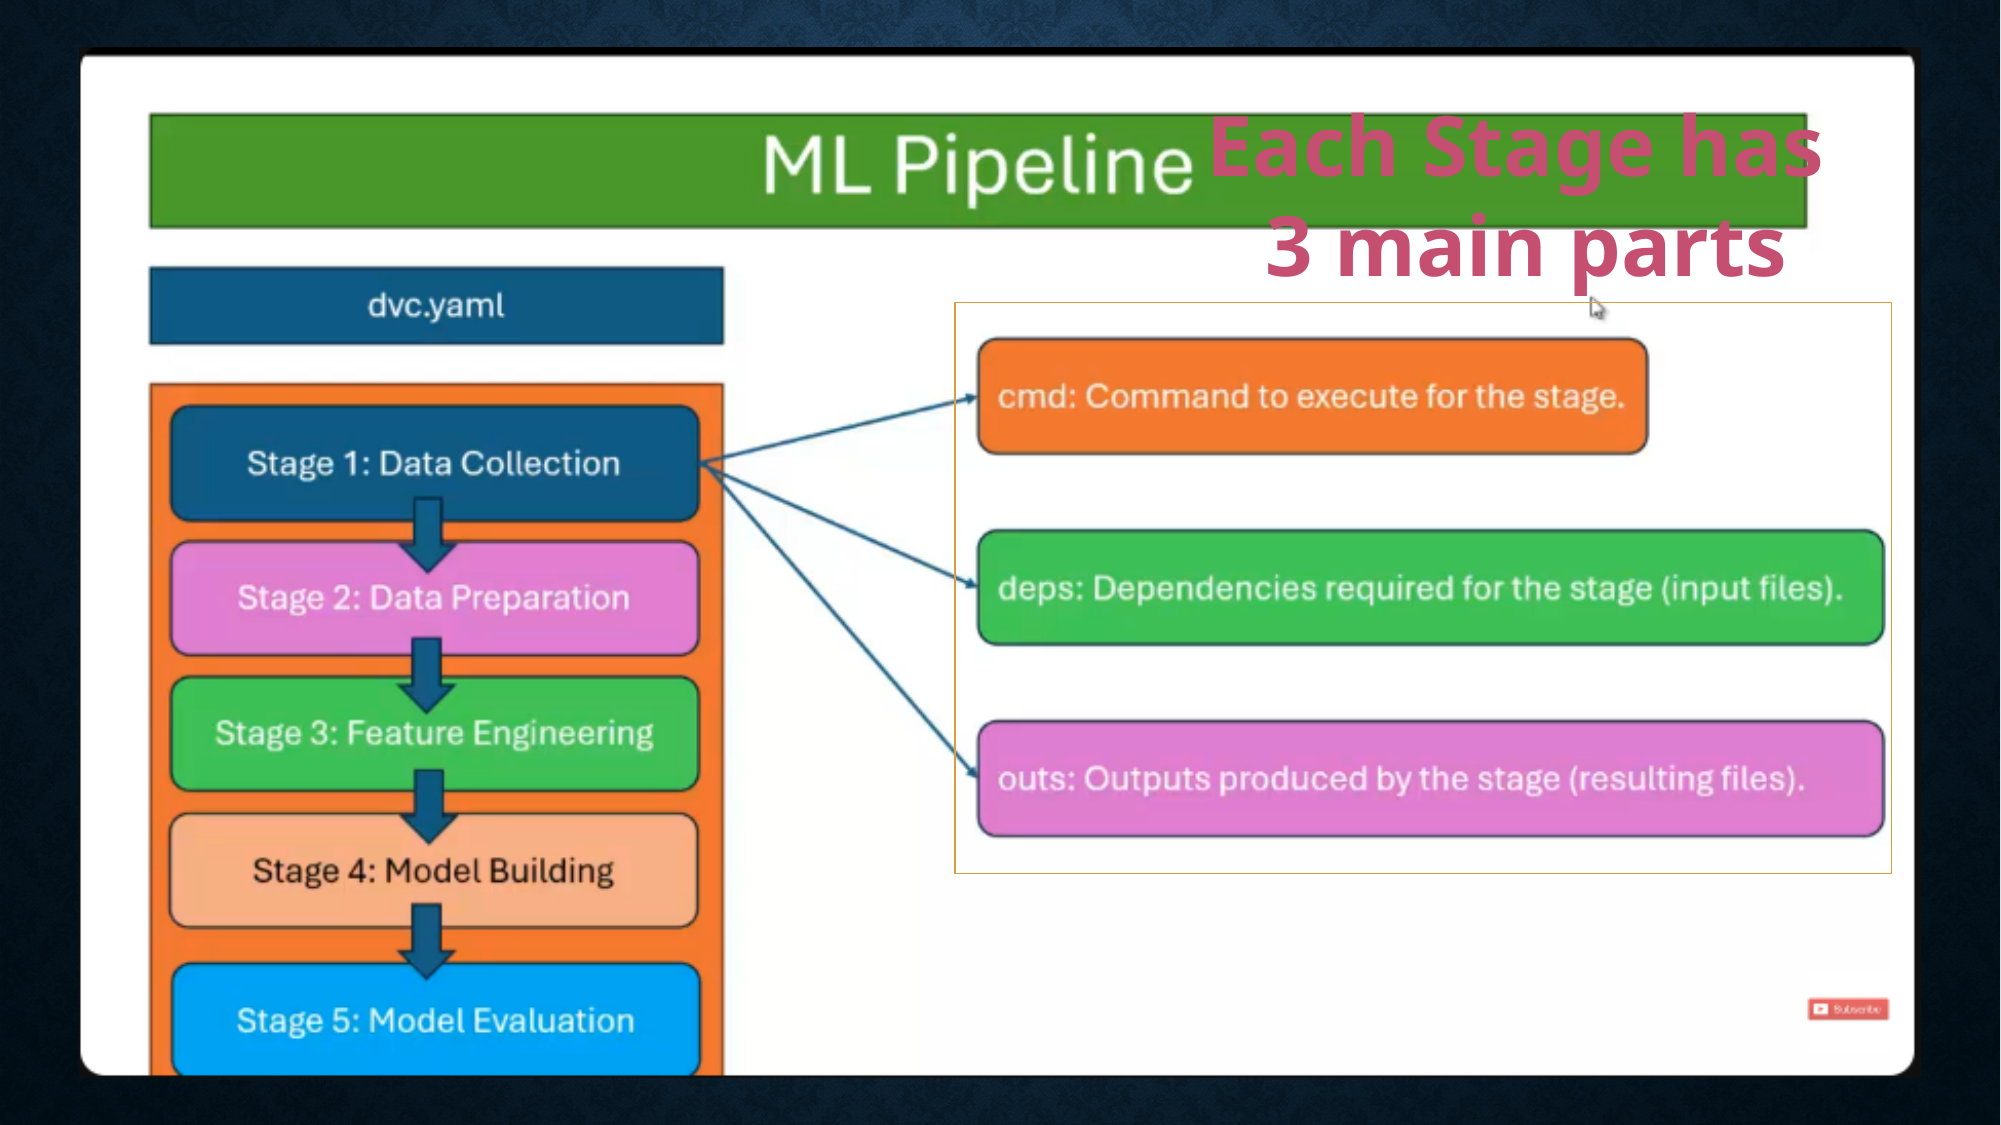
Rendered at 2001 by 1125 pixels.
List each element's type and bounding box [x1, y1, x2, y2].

text_box [79, 46, 1921, 1079]
